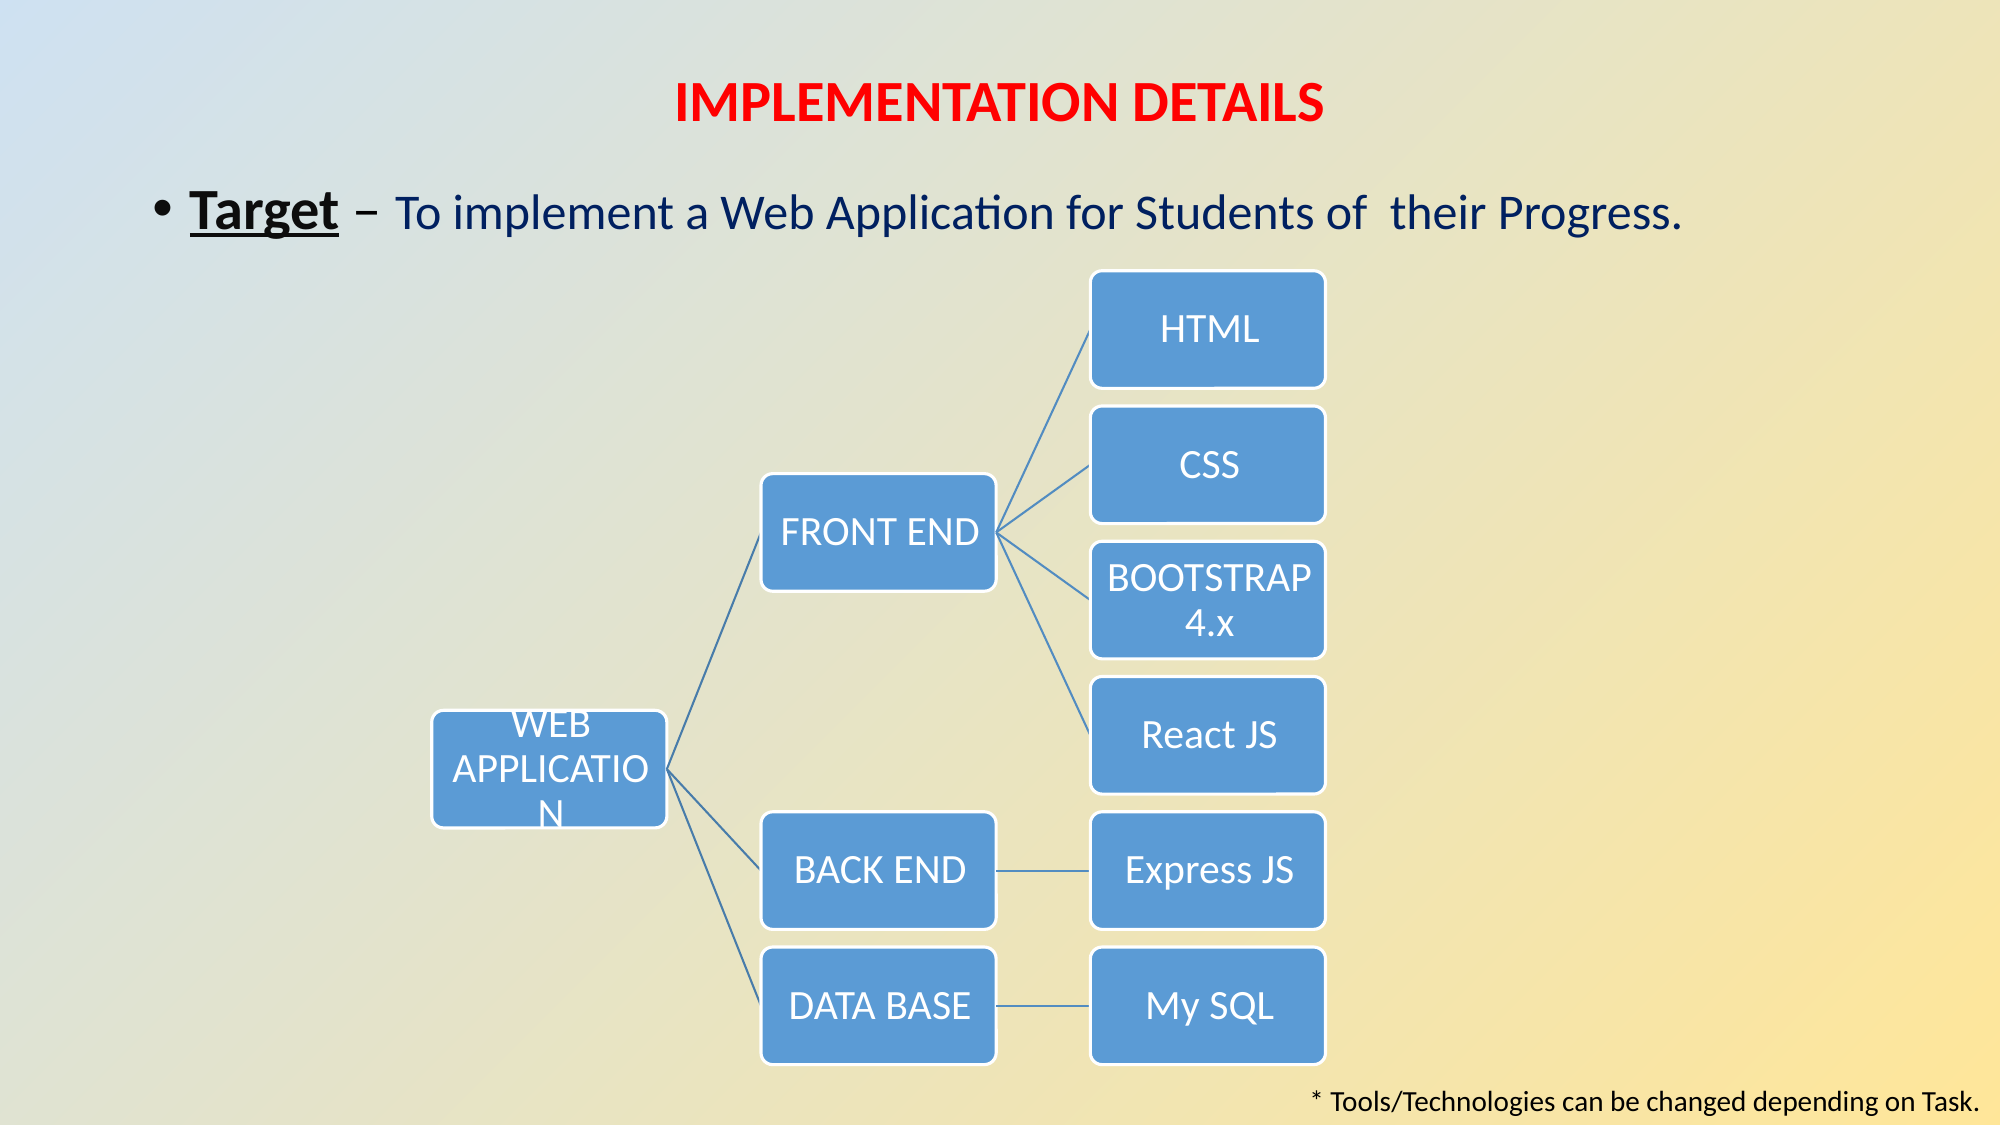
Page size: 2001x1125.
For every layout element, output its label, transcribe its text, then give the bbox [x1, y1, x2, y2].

title IMPLEMENTATION DETAILS [137, 59, 1863, 146]
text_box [361, 270, 1396, 1066]
text_box * Tools/Technologies can be changed depending on Task. [1294, 1074, 1996, 1125]
list Target – To implement a Web Application for Students of their Progress. [137, 171, 1863, 1014]
